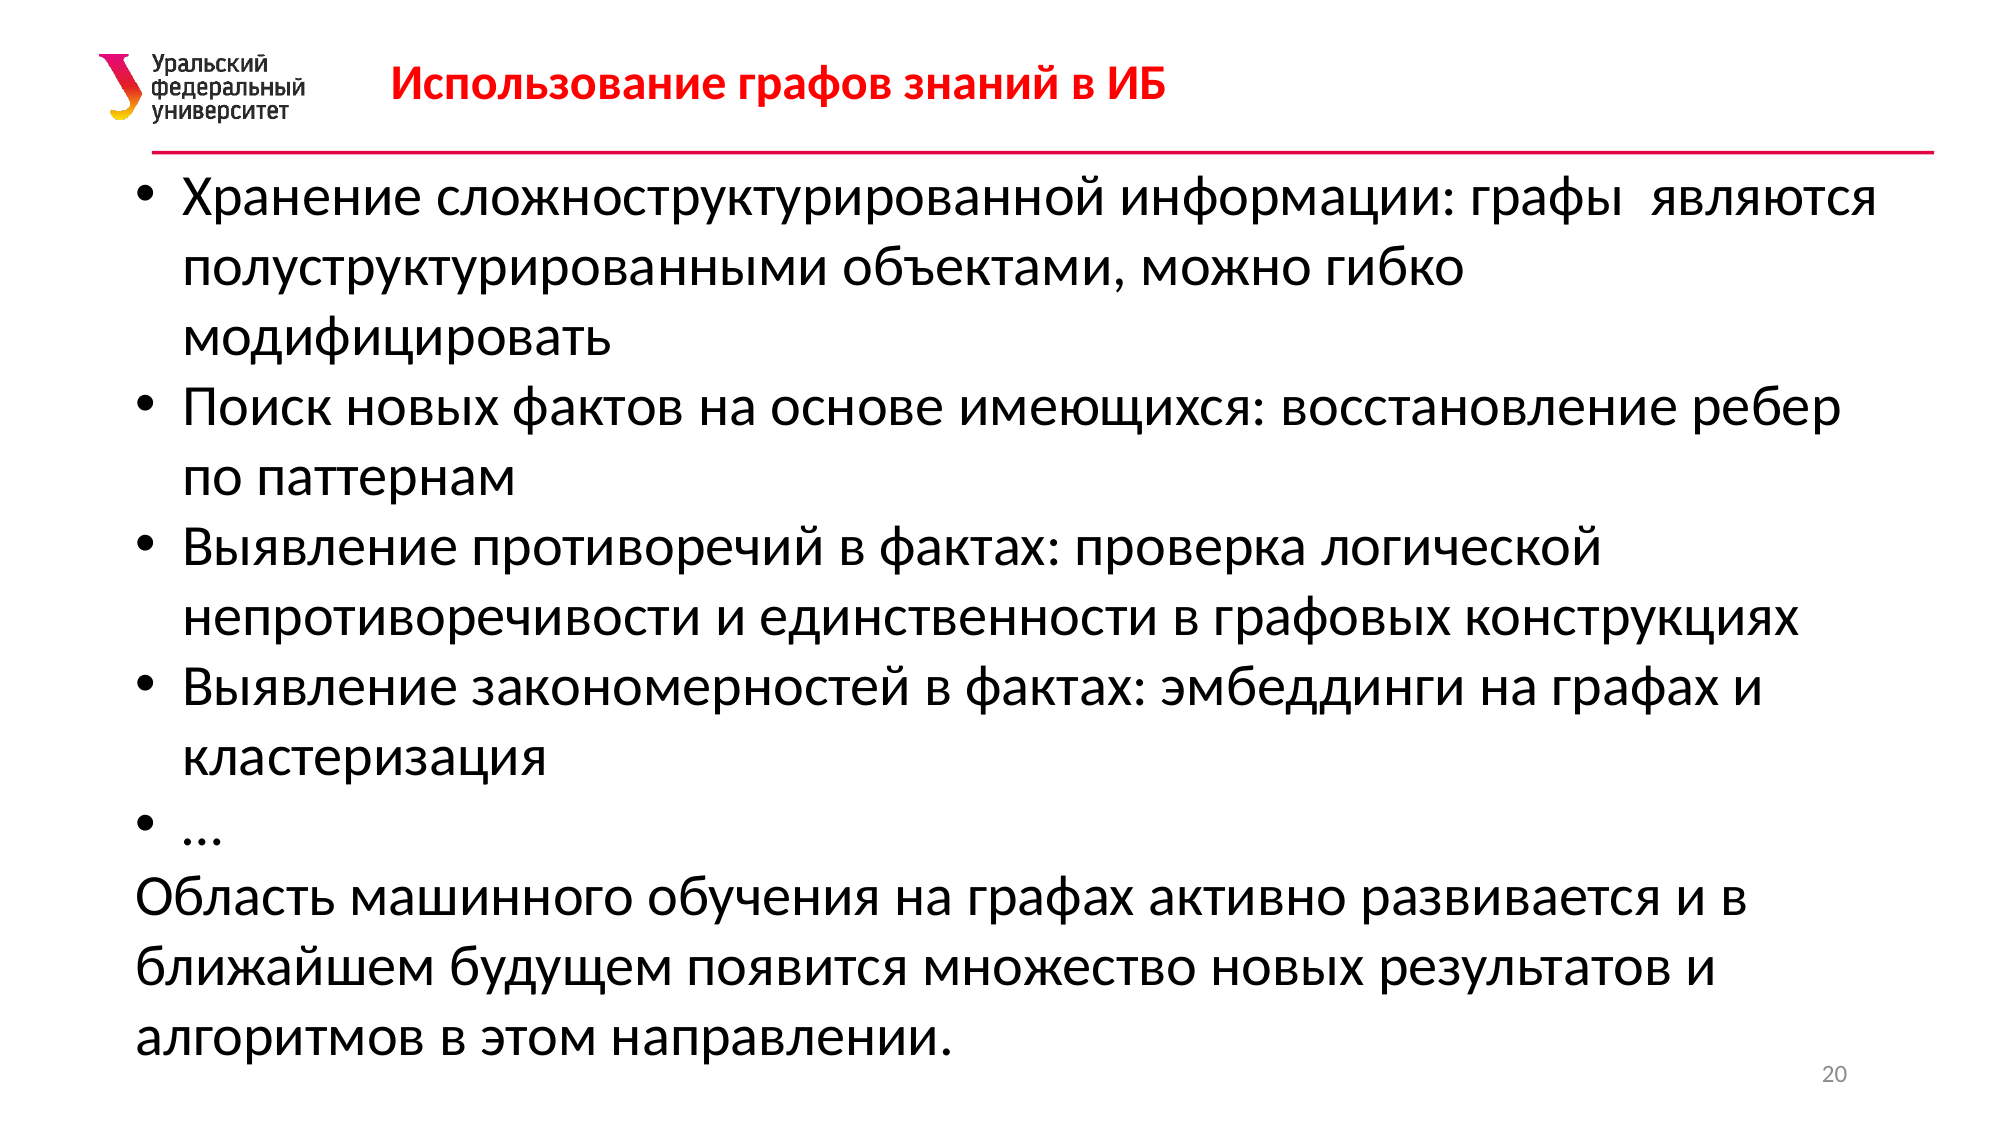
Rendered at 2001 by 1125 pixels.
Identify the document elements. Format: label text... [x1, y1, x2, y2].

picture [98, 52, 320, 124]
text_box Использование графов знаний в ИБ [375, 42, 1704, 117]
slide_number 20 [1412, 1075, 1863, 1103]
text_box [1903, 150, 1935, 155]
text_box Хранение сложноструктурированной информации: графы являются полуструктурированными объектами, можно гибко модифицировать Поиск новых фактов на основе имеющихся: восстановление ребер по паттернам Выявление противоречий в фактах: проверка логической непротиворечивости и единственности в графовых конструкциях Выявление закономерностей в фактах: эмбеддинги на графах и кластеризация … Область машинного обучения на графах активно развивается и в ближайшем будущем появится множество новых результатов и алгоритмов в этом направлении. [120, 149, 1903, 1075]
